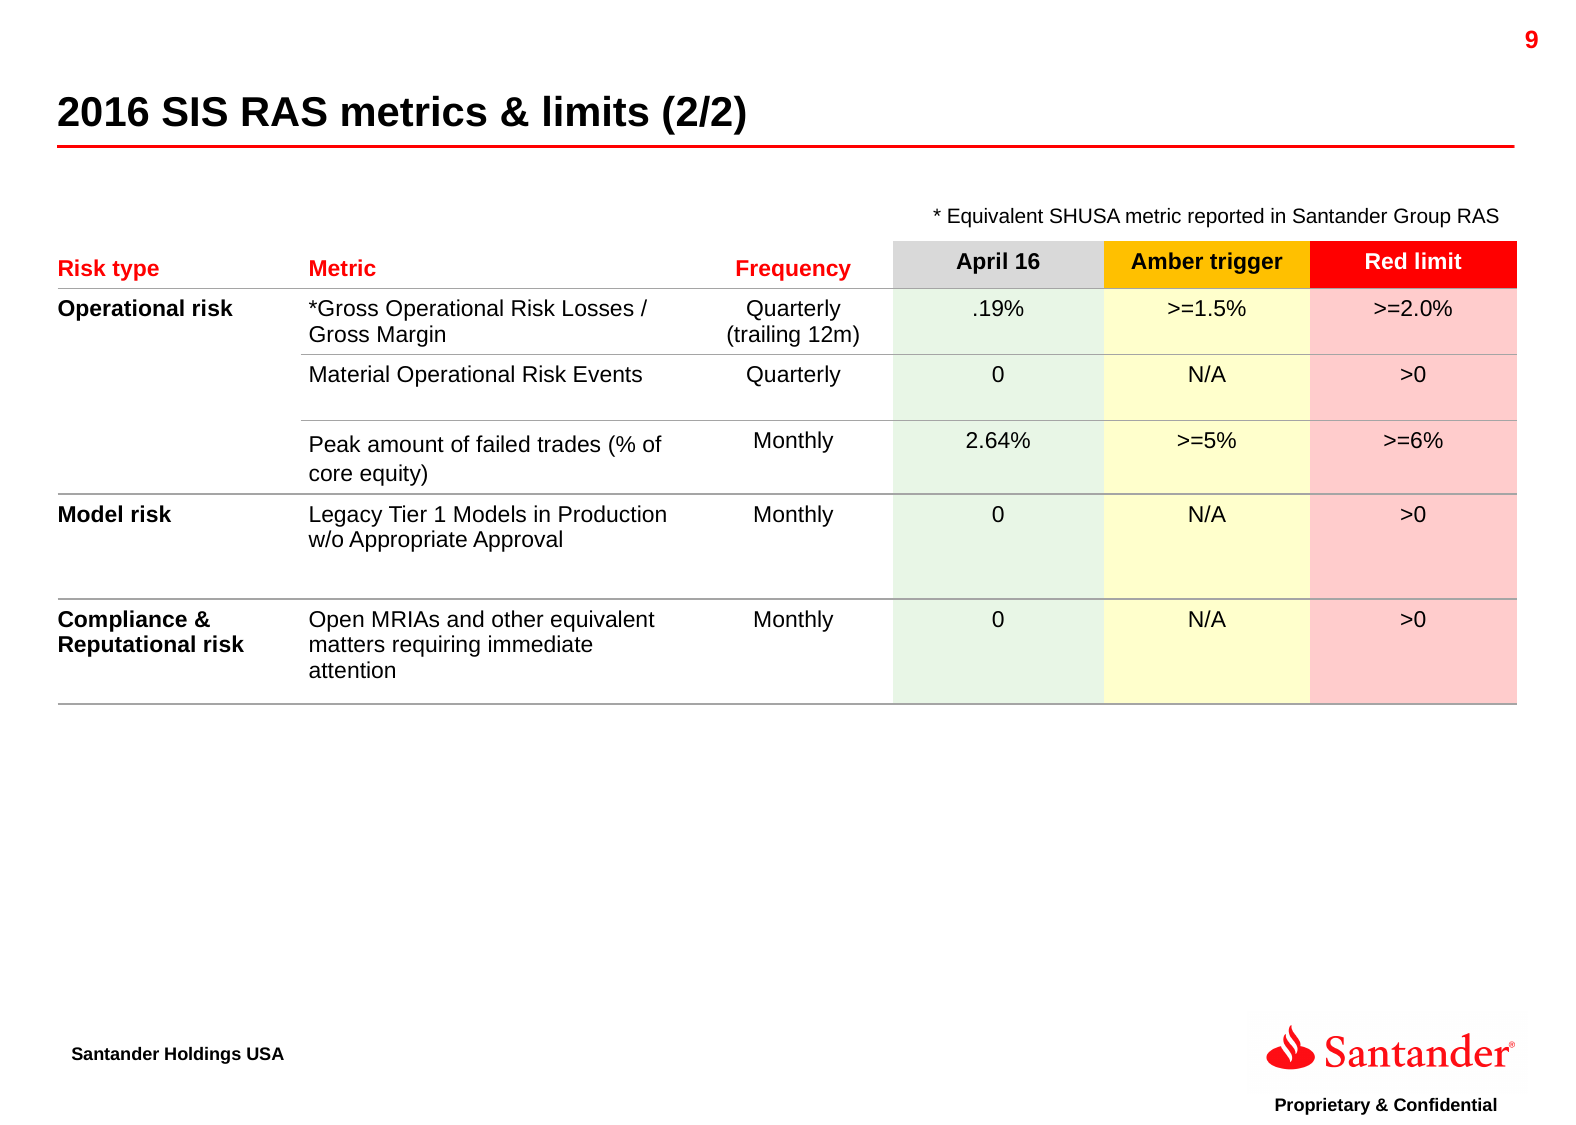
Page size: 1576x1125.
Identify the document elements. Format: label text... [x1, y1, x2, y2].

table_cell >0 [1310, 355, 1517, 420]
table_cell Quarterly [694, 355, 893, 420]
table_cell 2.64% [893, 421, 1104, 493]
table_cell Material Operational Risk Events [301, 355, 694, 420]
picture [1247, 1011, 1528, 1094]
table_cell *Gross Operational Risk Losses / Gross Margin [301, 289, 694, 354]
table_cell Monthly [694, 495, 893, 598]
table_cell >=5% [1104, 421, 1310, 493]
table_cell >0 [1310, 495, 1517, 598]
table_cell 0 [893, 600, 1104, 703]
table_cell 0 [893, 355, 1104, 420]
table_header Red limit [1310, 241, 1517, 288]
table_cell Peak amount of failed trades (% of core equity) [301, 421, 694, 493]
table_cell Open MRIAs and other equivalent matters requiring immediate attention [301, 600, 694, 703]
table_cell >=2.0% [1310, 289, 1517, 354]
table_cell Monthly [694, 421, 893, 493]
table_cell >=1.5% [1104, 289, 1310, 354]
text_box * Equivalent SHUSA metric reported in Santander Group RAS [918, 198, 1515, 235]
table_cell N/A [1104, 355, 1310, 420]
table_header Risk type [58, 241, 301, 288]
table_cell Operational risk [58, 289, 301, 493]
table_cell N/A [1104, 495, 1310, 598]
table_header Amber trigger [1104, 241, 1310, 288]
table_header Frequency [694, 241, 893, 288]
table_header Metric [301, 241, 694, 288]
table_cell >0 [1310, 600, 1517, 703]
list 2016 SIS RAS metrics & limits (2/2) [57, 74, 1479, 146]
table_header April 16 [893, 241, 1104, 288]
table_cell Compliance & Reputational risk [58, 600, 301, 703]
table_cell >=6% [1310, 421, 1517, 493]
table_cell Monthly [694, 600, 893, 703]
table_cell 0 [893, 495, 1104, 598]
table_cell N/A [1104, 600, 1310, 703]
table_cell .19% [893, 289, 1104, 354]
table_cell Model risk [58, 495, 301, 598]
table_cell Quarterly (trailing 12m) [694, 289, 893, 354]
table_cell Legacy Tier 1 Models in Production w/o Appropriate Approval [301, 495, 694, 598]
